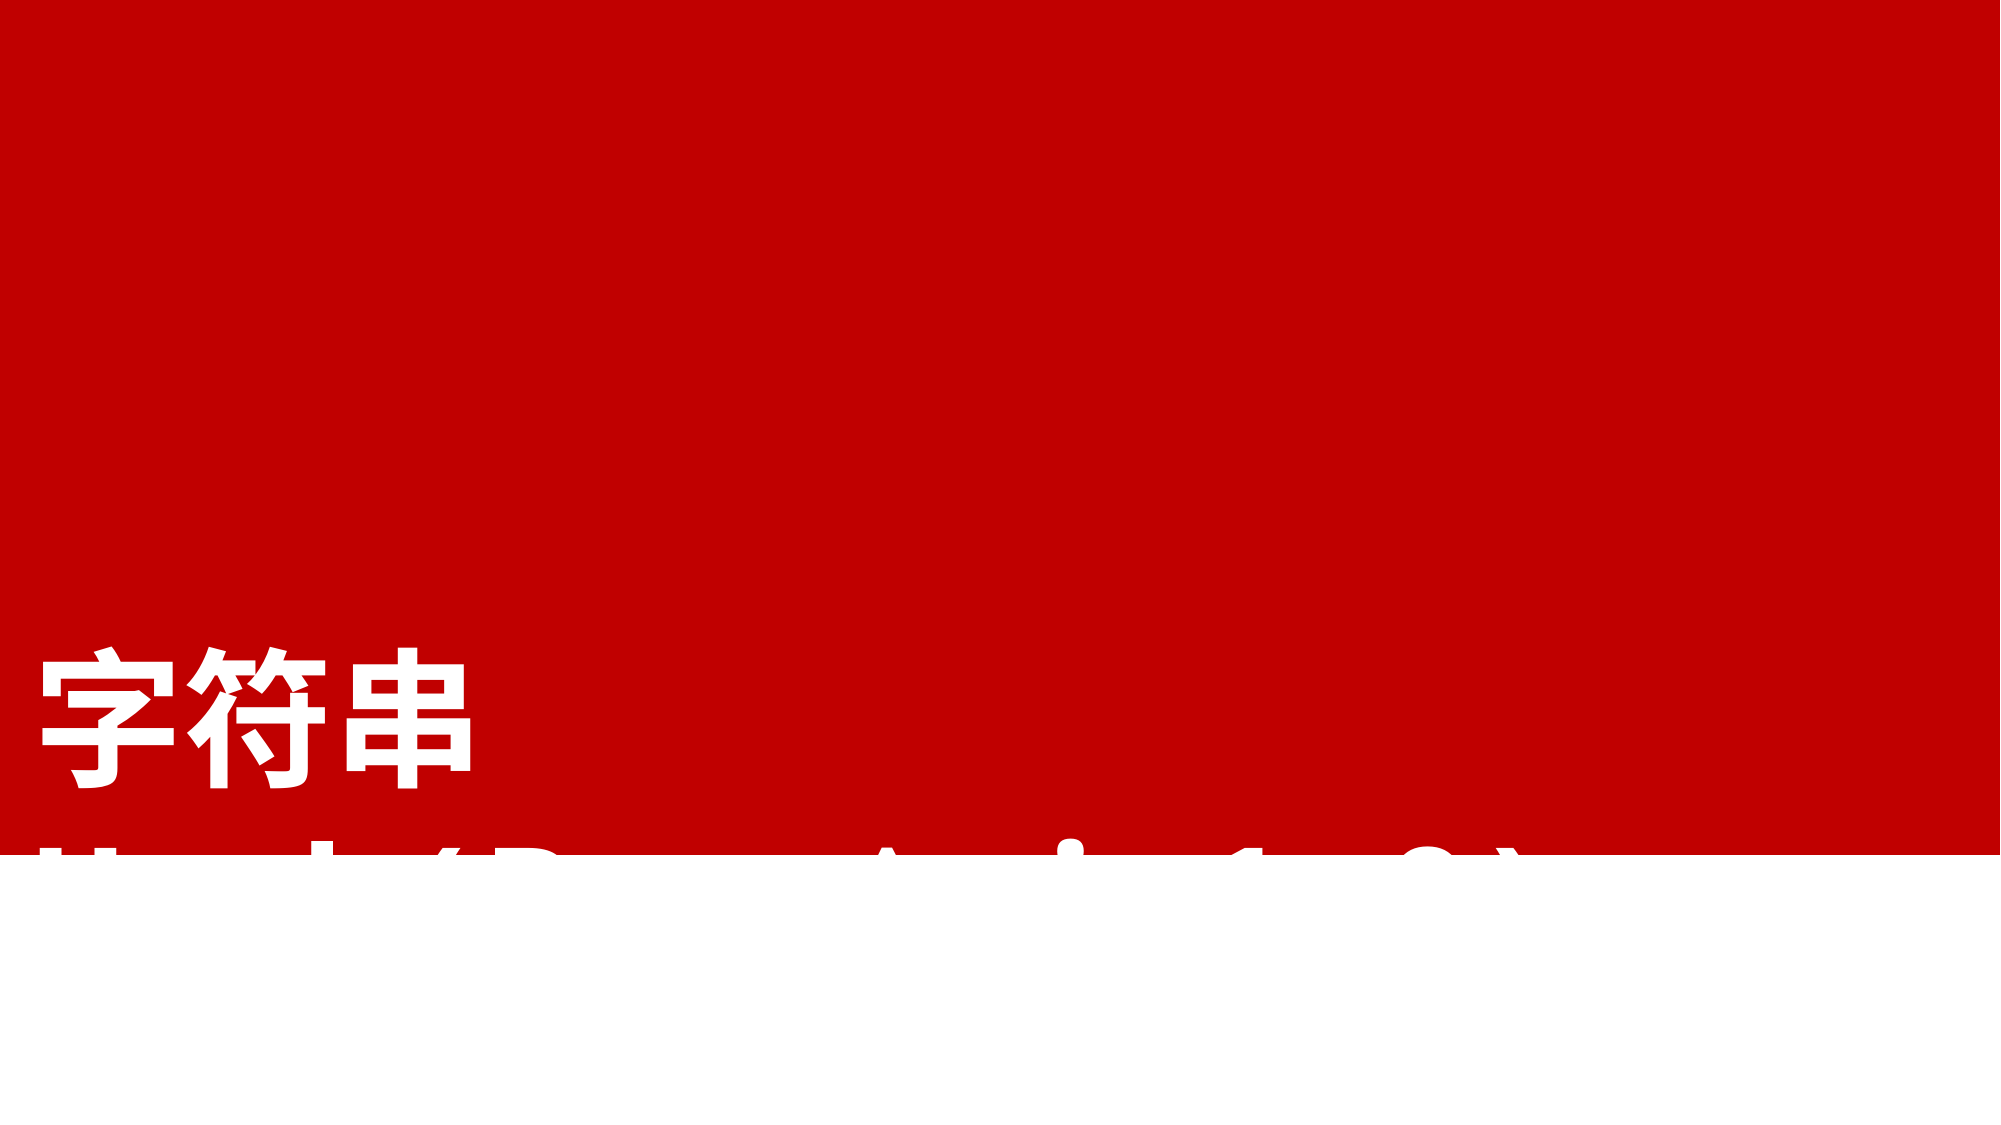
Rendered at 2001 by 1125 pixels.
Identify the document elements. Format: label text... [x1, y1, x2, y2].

text_box [0, 0, 2000, 856]
text_box 字符串Hash(By:e^πi+1=0) [18, 618, 2000, 994]
